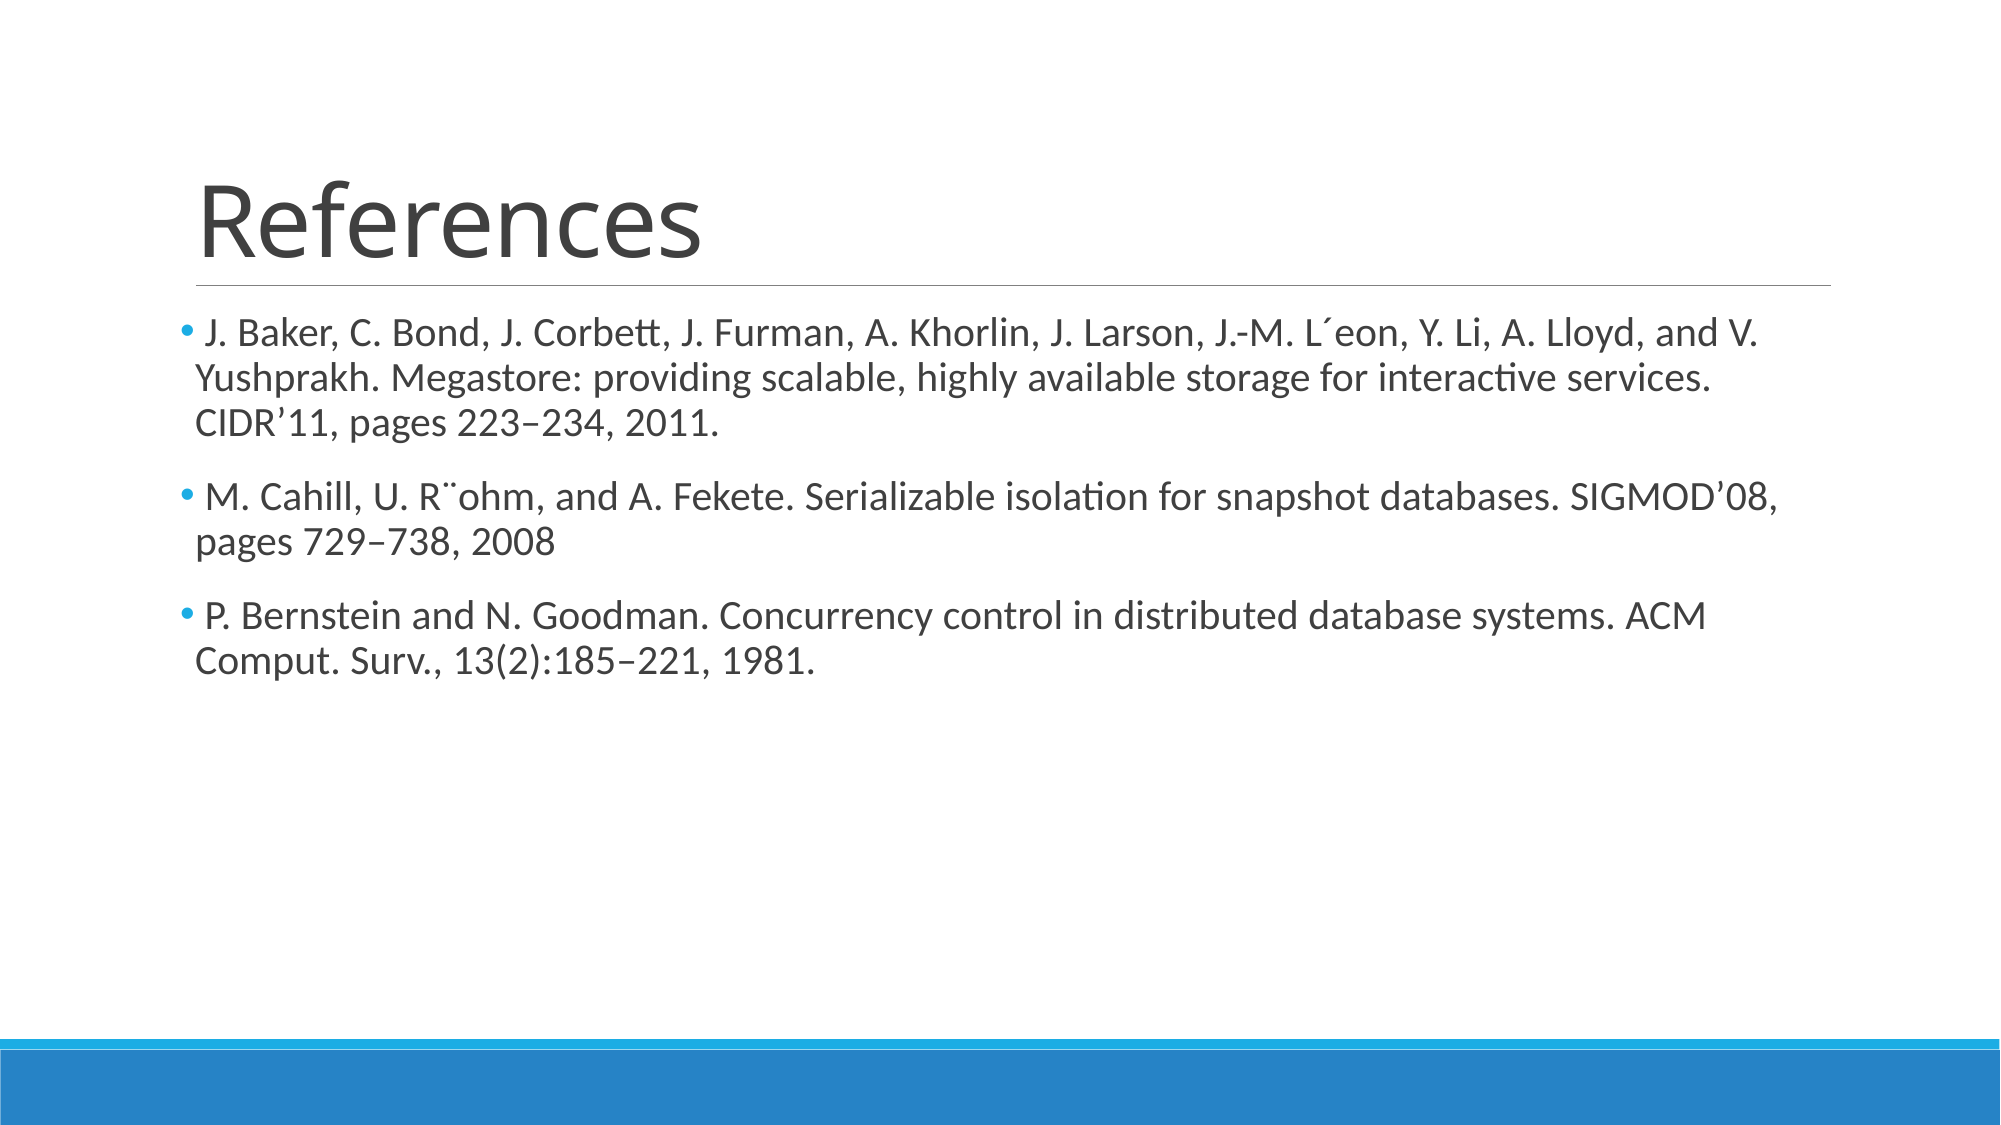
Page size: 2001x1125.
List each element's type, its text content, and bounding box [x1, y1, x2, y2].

title References [180, 47, 1830, 285]
list J. Baker, C. Bond, J. Corbett, J. Furman, A. Khorlin, J. Larson, J.-M. L´eon, Y. Li, A. Lloyd, and V. Yushprakh. Megastore: providing scalable, highly available storage for interactive services. CIDR’11, pages 223–234, 2011. M. Cahill, U. R¨ohm, and A. Fekete. Serializable isolation for snapshot databases. SIGMOD’08, pages 729–738, 2008 P. Bernstein and N. Goodman. Concurrency control in distributed database systems. ACM Comput. Surv., 13(2):185–221, 1981. [180, 302, 1830, 963]
